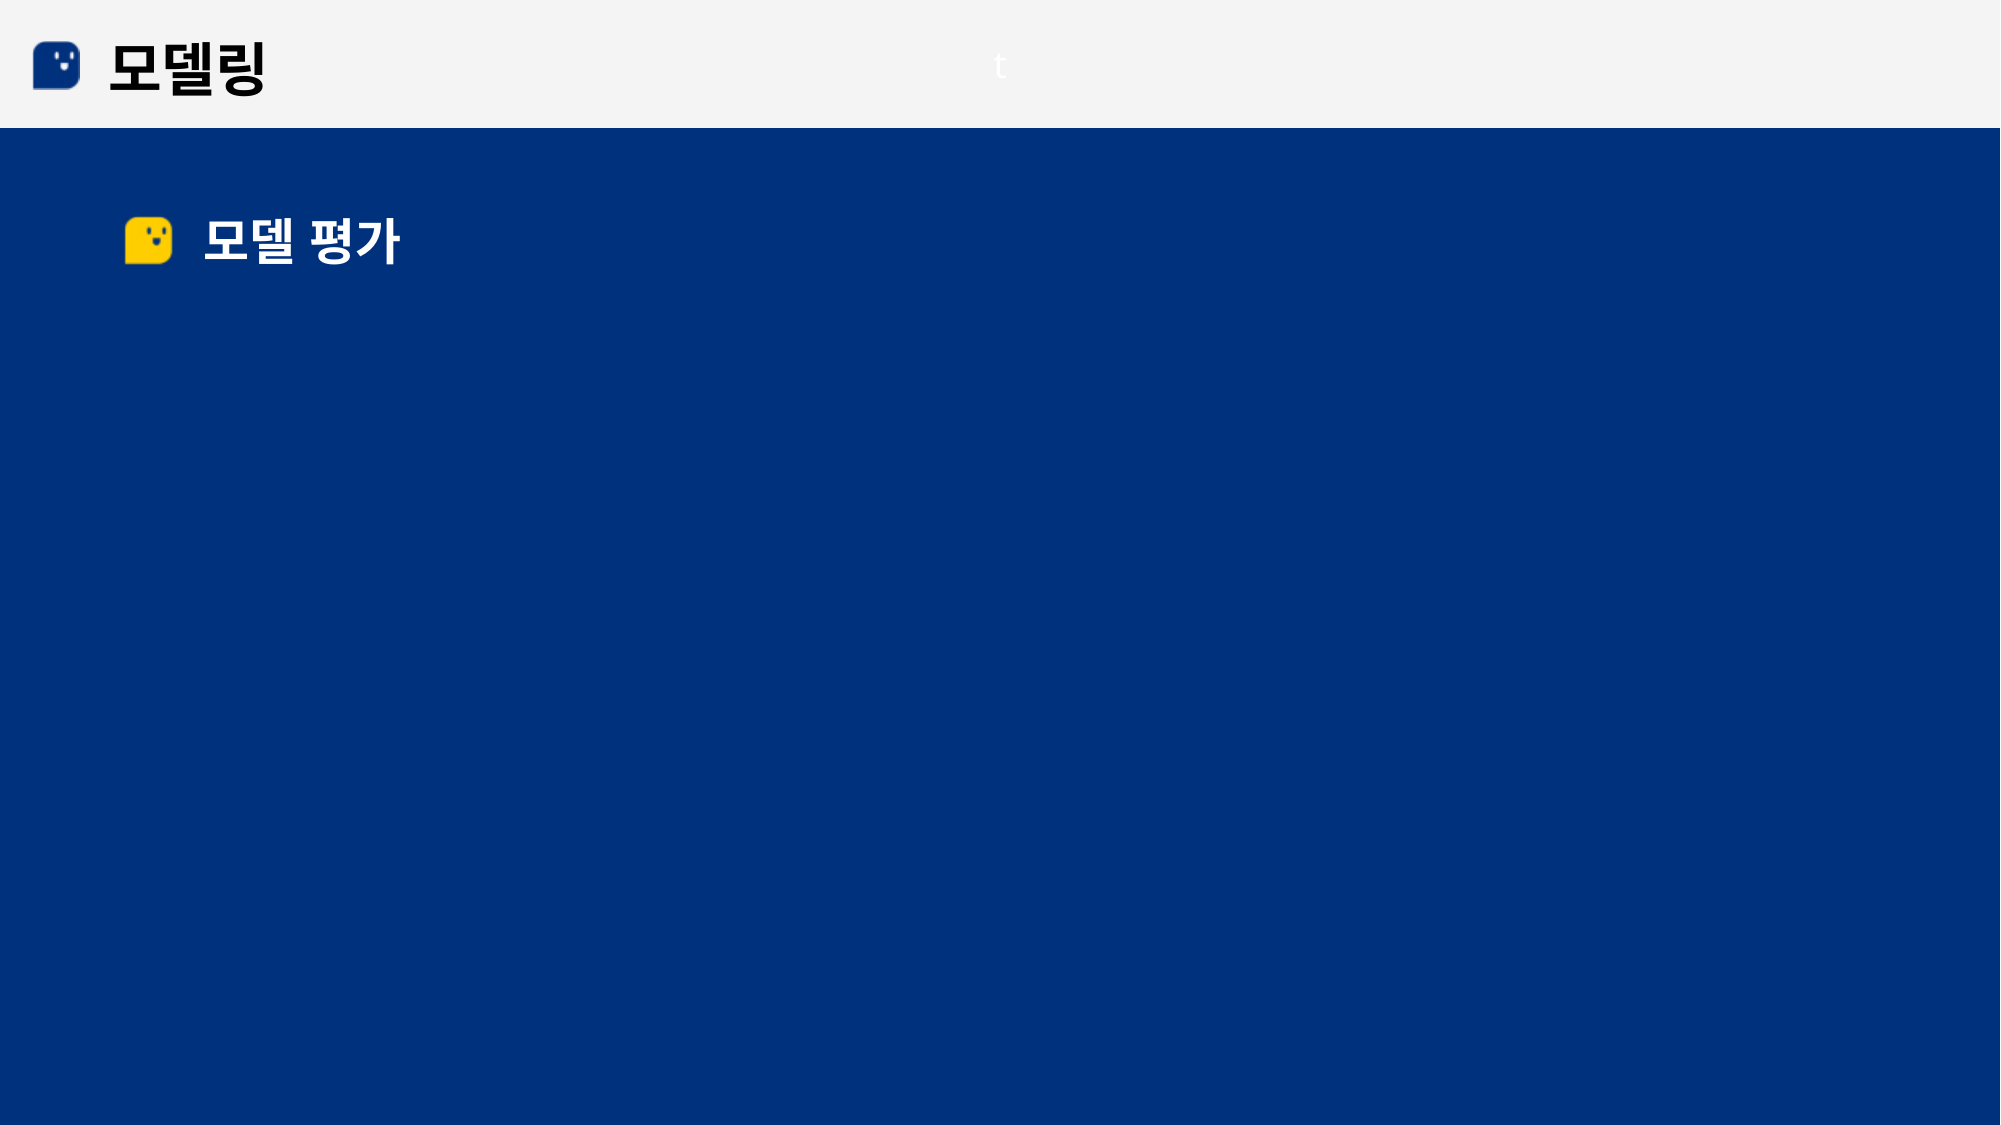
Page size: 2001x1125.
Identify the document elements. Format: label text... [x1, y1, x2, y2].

text_box 모델링 [93, 25, 284, 111]
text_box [124, 203, 417, 279]
picture [32, 41, 80, 90]
